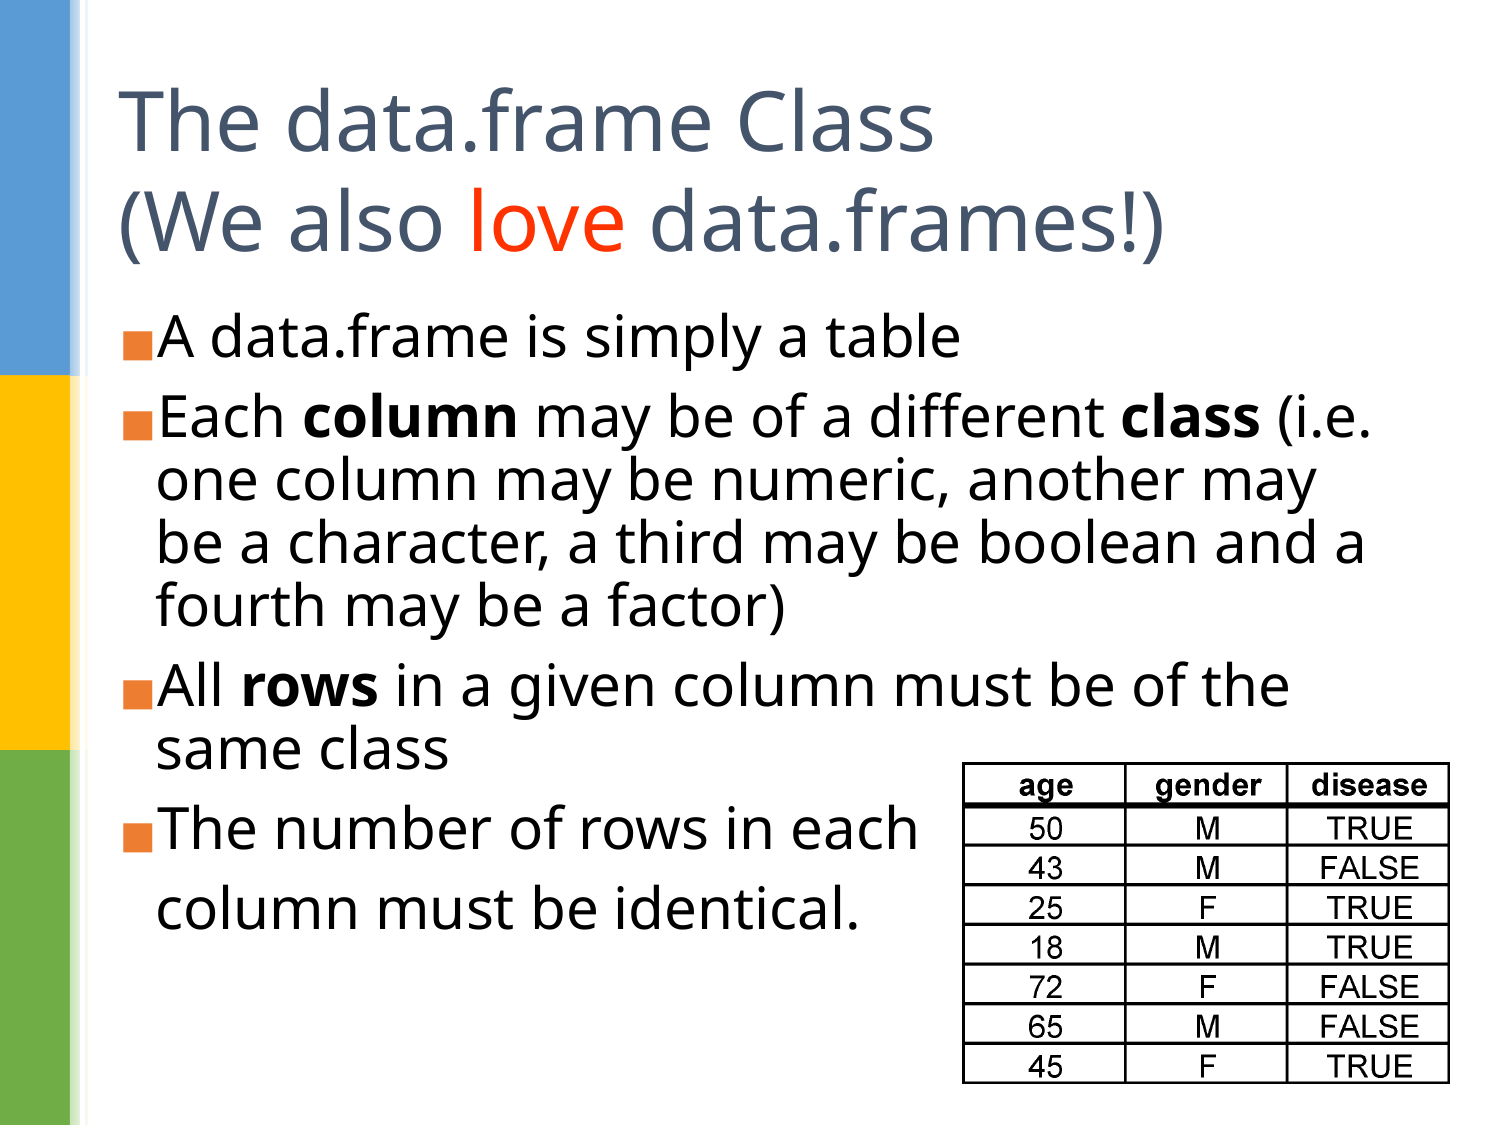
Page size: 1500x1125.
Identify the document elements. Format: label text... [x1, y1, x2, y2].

list A data.frame is simply a table Each column may be of a different class (i.e. one column may be numeric, another may be a character, a third may be boolean and a fourth may be a factor) All rows in a given column must be of the same class The number of rows in each column must be identical. [103, 299, 1397, 1014]
picture [962, 762, 1451, 1085]
title The data.frame Class (We also love data.frames!) [103, 59, 1397, 278]
